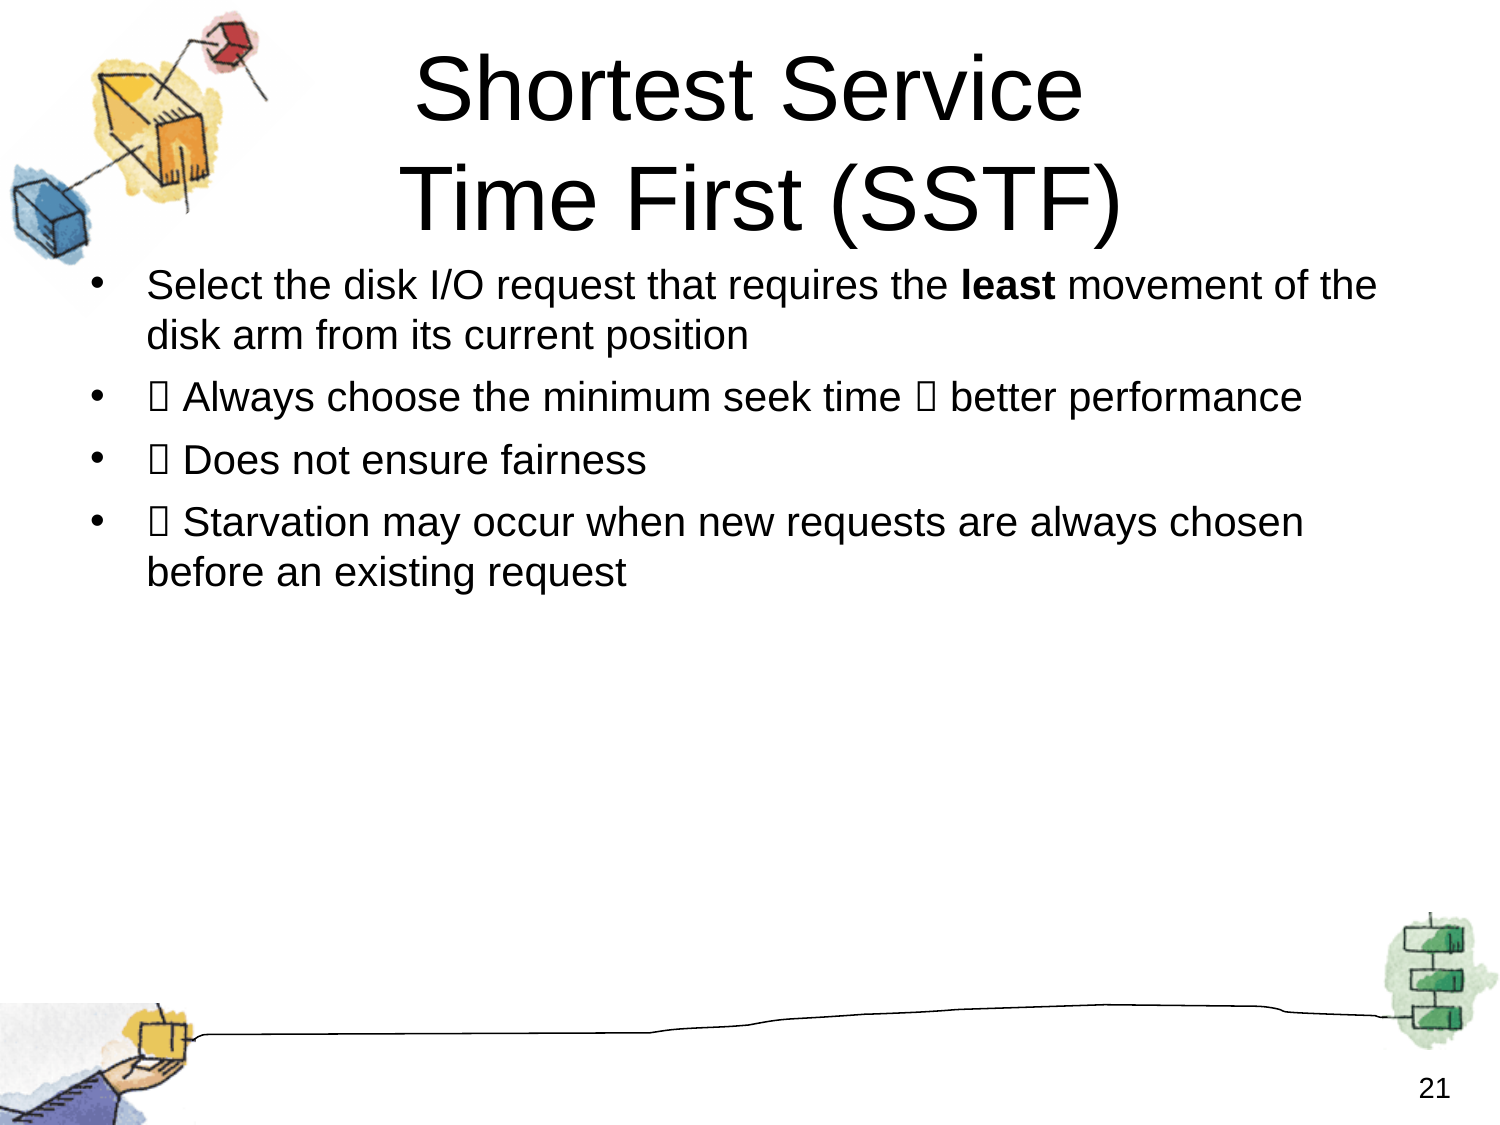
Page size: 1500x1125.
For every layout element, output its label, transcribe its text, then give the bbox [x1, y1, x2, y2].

picture [1438, 912, 1500, 1050]
picture [114, 0, 274, 44]
list Select the disk I/O request that requires the least movement of the disk arm from its current position  Always choose the minimum seek time  better performance  Does not ensure fairness  Starvation may occur when new requests are always chosen before an existing request [74, 249, 1438, 1063]
picture [0, 85, 167, 305]
picture [0, 1003, 196, 1125]
title Shortest Service Time First (SSTF) [74, 44, 1426, 233]
